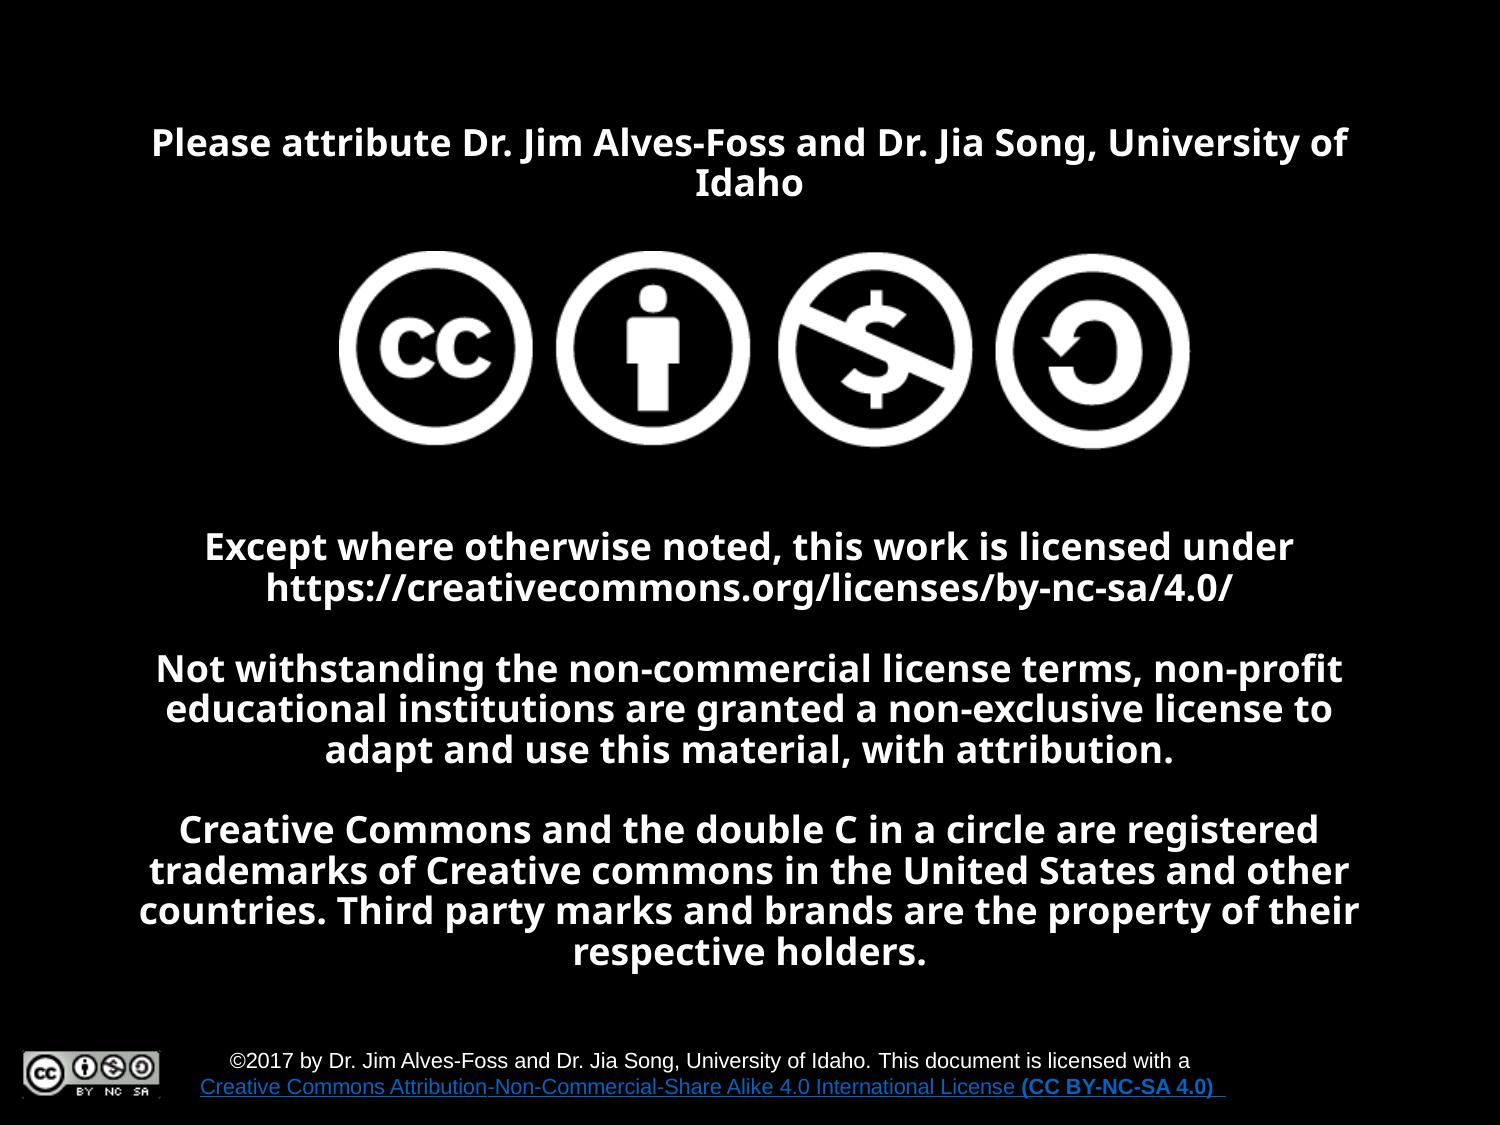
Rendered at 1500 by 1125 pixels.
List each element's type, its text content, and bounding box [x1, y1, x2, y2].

title Please attribute Dr. Jim Alves-Foss and Dr. Jia Song, University of Idaho Except where otherwise noted, this work is licensed under https://creativecommons.org/licenses/by-nc-sa/4.0/ Not withstanding the non-commercial license terms, non-profit educational institutions are granted a non-exclusive license to adapt and use this material, with attribution. Creative Commons and the double C in a circle are registered trademarks of Creative commons in the United States and other countries. Third party marks and brands are the property of their respective holders. [102, 75, 1398, 1003]
picture [22, 1050, 161, 1099]
